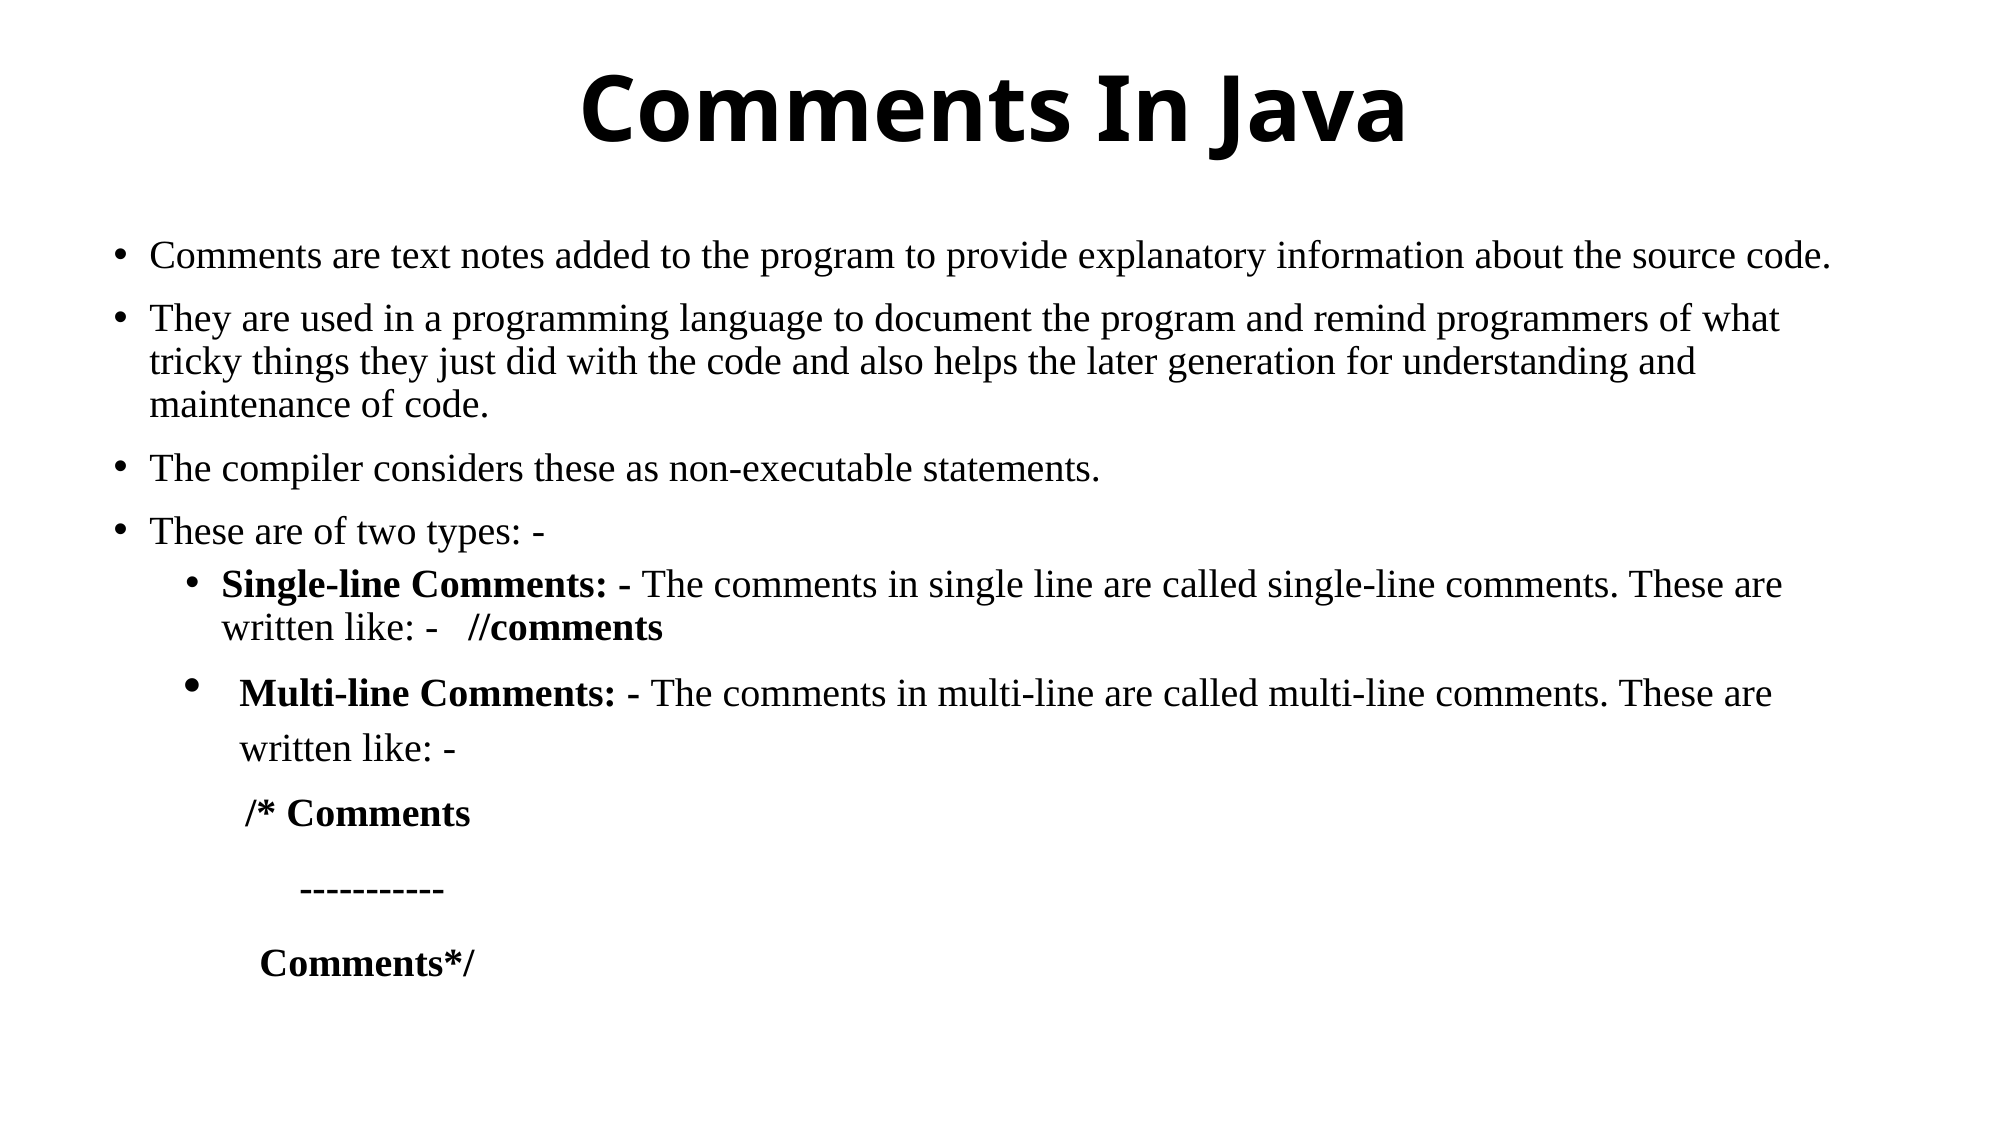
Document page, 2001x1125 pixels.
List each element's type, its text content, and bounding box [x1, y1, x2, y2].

list Comments are text notes added to the program to provide explanatory information about the source code. They are used in a programming language to document the program and remind programmers of what tricky things they just did with the code and also helps the later generation for understanding and maintenance of code. The compiler considers these as non-executable statements. These are of two types: - Single-line Comments: - The comments in single line are called single-line comments. These are written like: - //comments Multi-line Comments: - The comments in multi-line are called multi-line comments. These are written like: - /* Comments ----------- Comments*/ [98, 226, 1863, 1014]
title Comments In Java [563, 38, 1437, 185]
